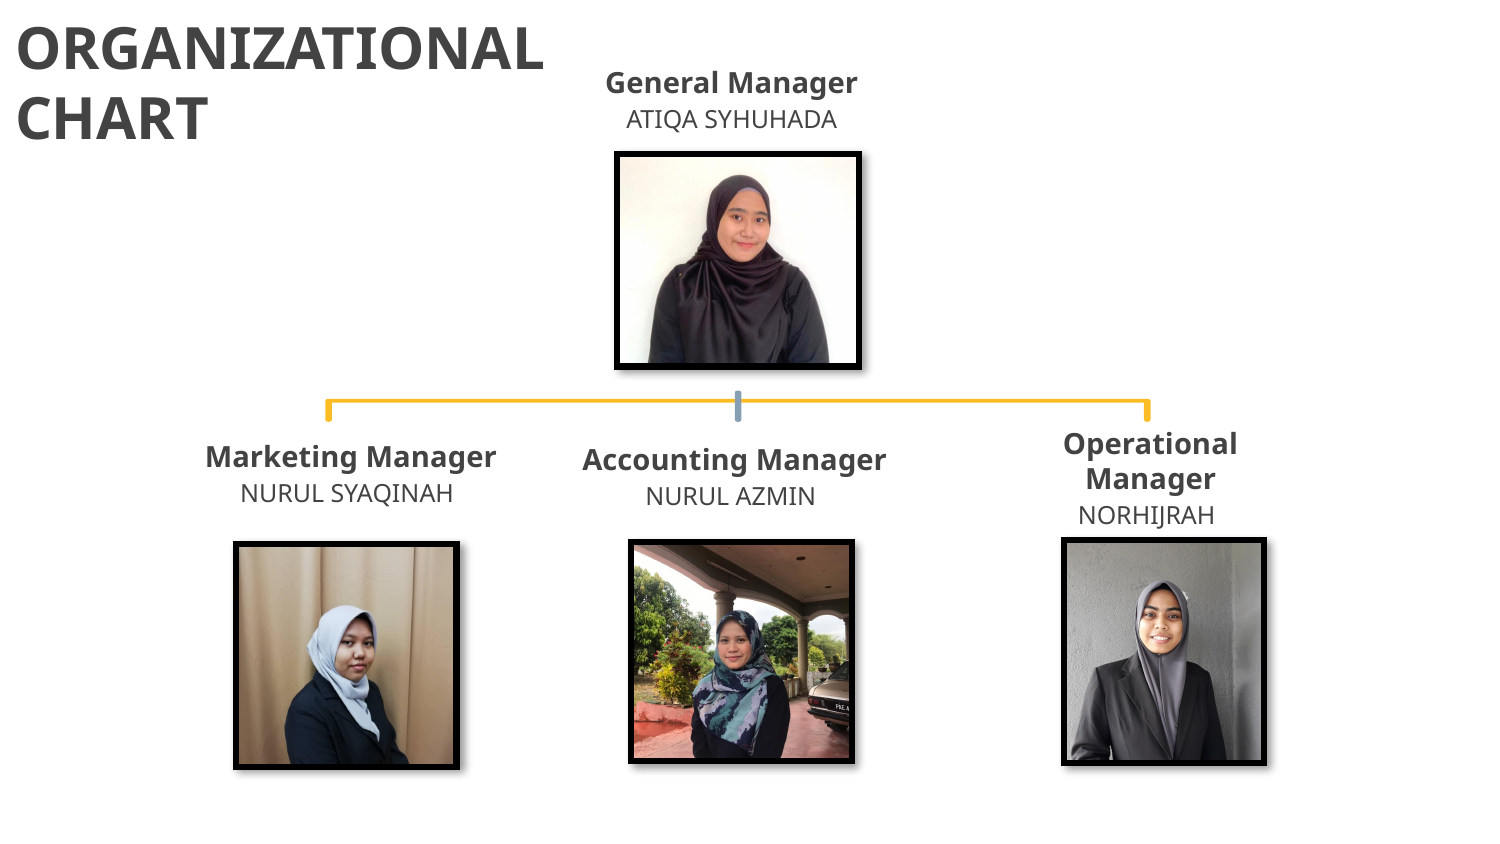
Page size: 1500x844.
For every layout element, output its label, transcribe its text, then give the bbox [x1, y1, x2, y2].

text_box ORGANIZATIONAL CHART [0, 22, 563, 140]
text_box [325, 48, 1151, 423]
text_box Operational Manager NORHIJRAH [982, 480, 1319, 546]
picture [238, 546, 454, 764]
picture [634, 545, 849, 759]
picture [620, 156, 856, 364]
text_box Marketing Manager NURUL SYAQINAH [182, 478, 519, 538]
text_box Accounting Manager NURUL AZMIN [566, 479, 903, 544]
picture [1067, 543, 1261, 760]
